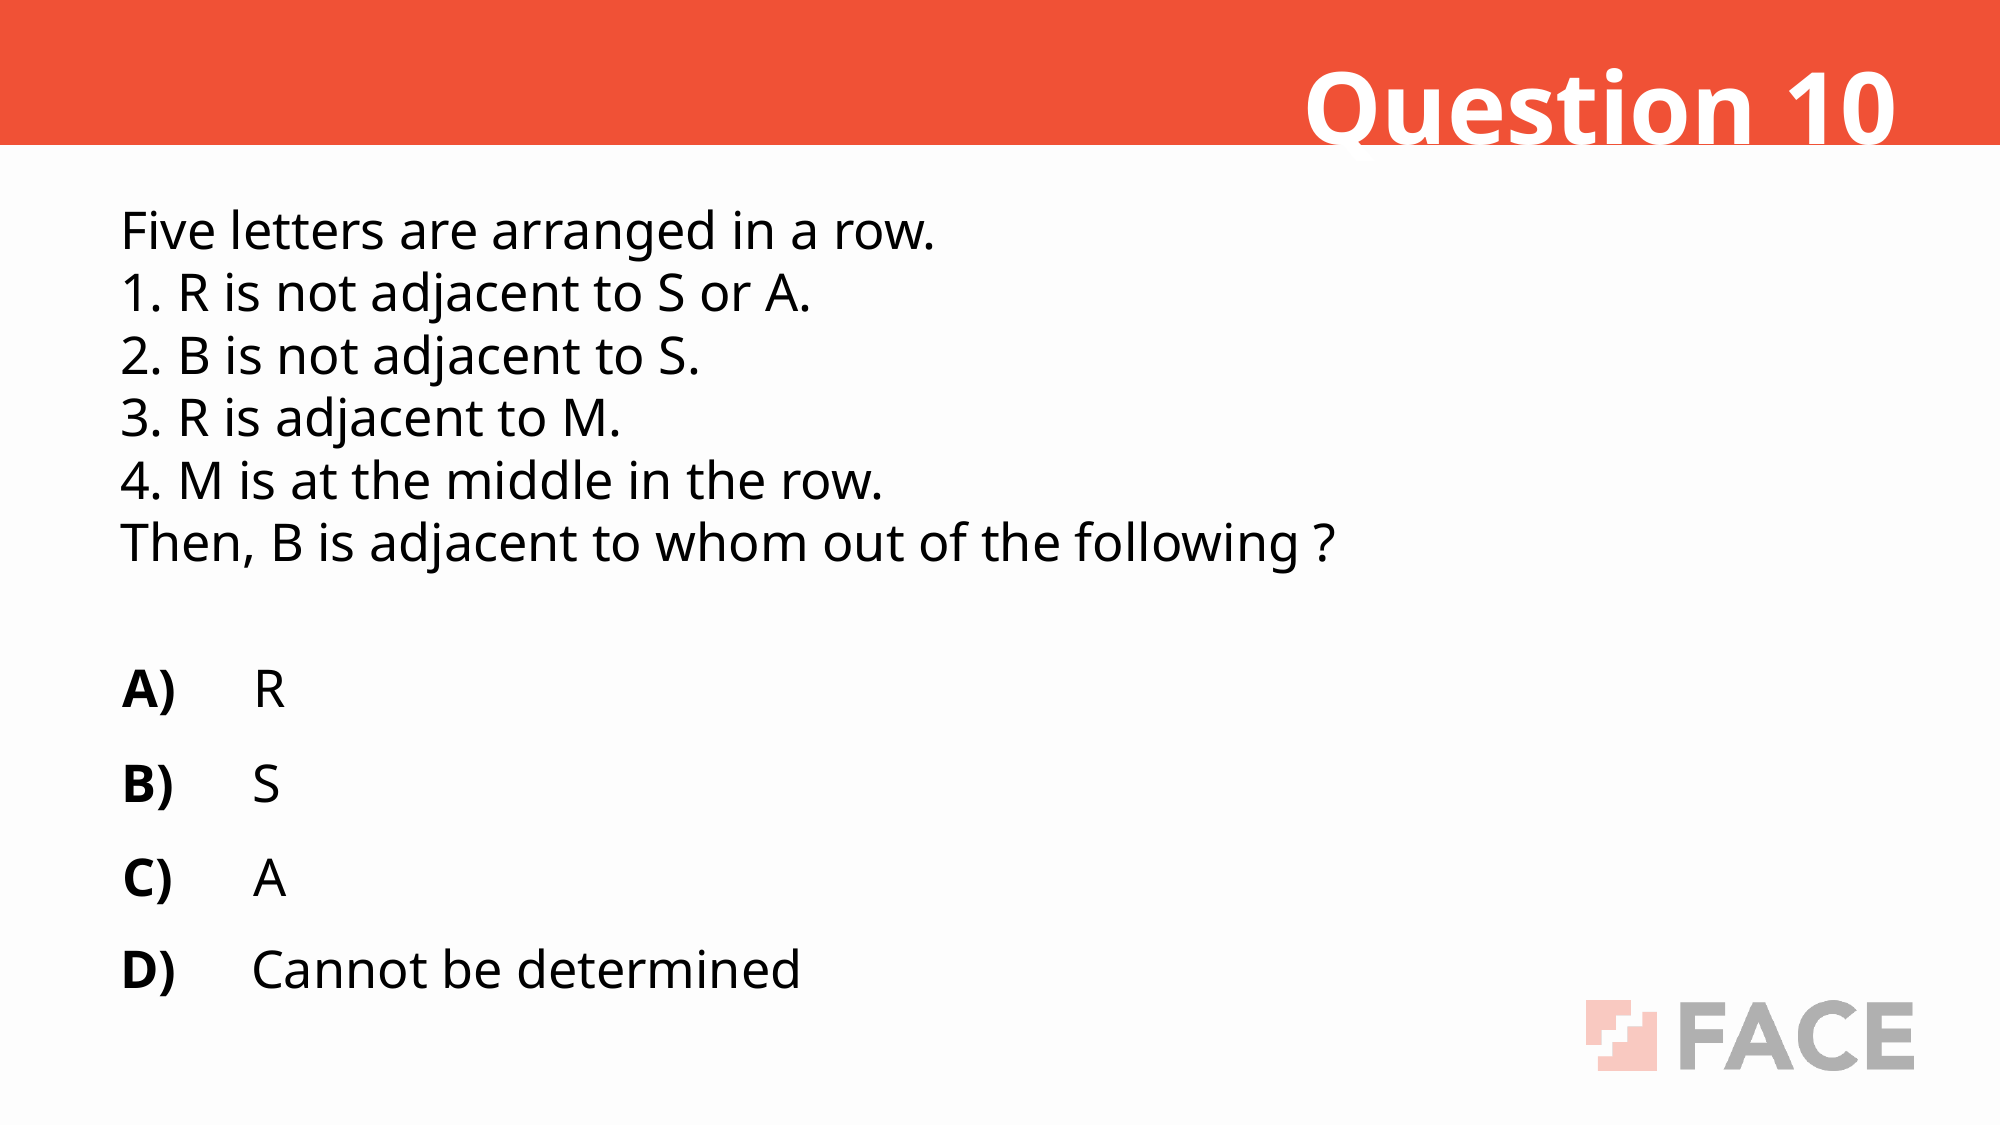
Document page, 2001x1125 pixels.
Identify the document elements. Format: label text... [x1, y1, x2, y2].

text_box Cannot be determined [236, 898, 1893, 1007]
text_box S [237, 711, 1894, 820]
text_box A [238, 805, 1896, 915]
text_box C) [107, 805, 223, 915]
text_box D) [105, 898, 220, 1007]
text_box [0, 0, 2000, 147]
text_box Question 10 [638, 37, 1914, 173]
text_box Five letters are arranged in a row. 1. R is not adjacent to S or A. 2. B is not adjacent to S. 3. R is adjacent to M. 4. M is at the middle in the row. Then, B is adjacent to whom out of the following ? [105, 189, 1895, 580]
picture [1586, 1000, 1914, 1072]
text_box R [238, 616, 1896, 726]
text_box A) [107, 616, 223, 726]
text_box B) [106, 711, 221, 820]
